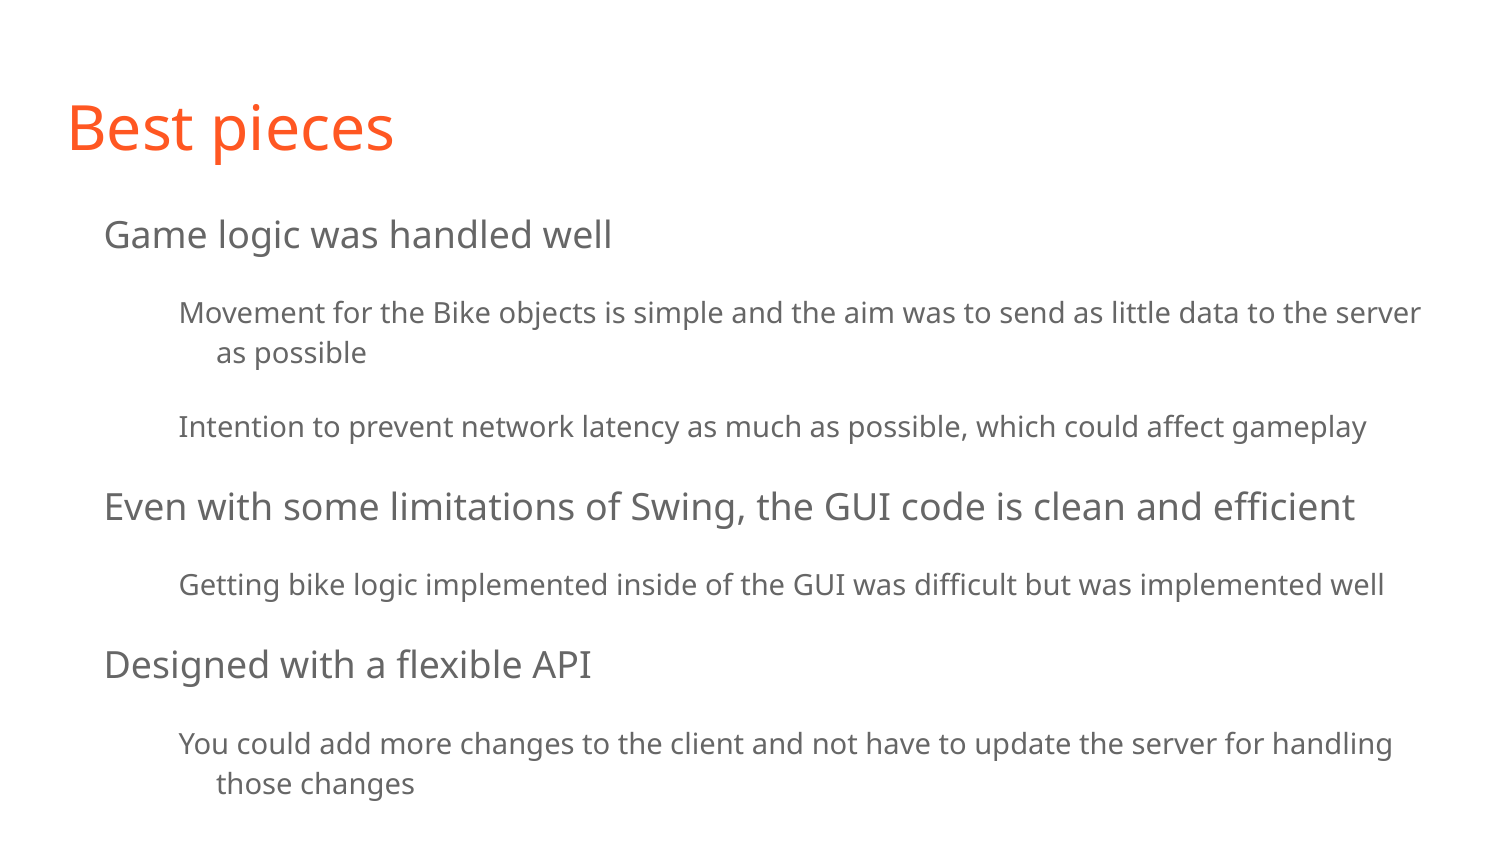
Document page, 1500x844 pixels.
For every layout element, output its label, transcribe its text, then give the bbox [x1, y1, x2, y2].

title Best pieces [51, 72, 1449, 167]
list Game logic was handled well Movement for the Bike objects is simple and the aim was to send as little data to the server as possible Intention to prevent network latency as much as possible, which could affect gameplay Even with some limitations of Swing, the GUI code is clean and efficient Getting bike logic implemented inside of the GUI was difficult but was implemented well Designed with a flexible API You could add more changes to the client and not have to update the server for handling those changes Leaves project open for future changes or design decision changes [51, 189, 1449, 750]
